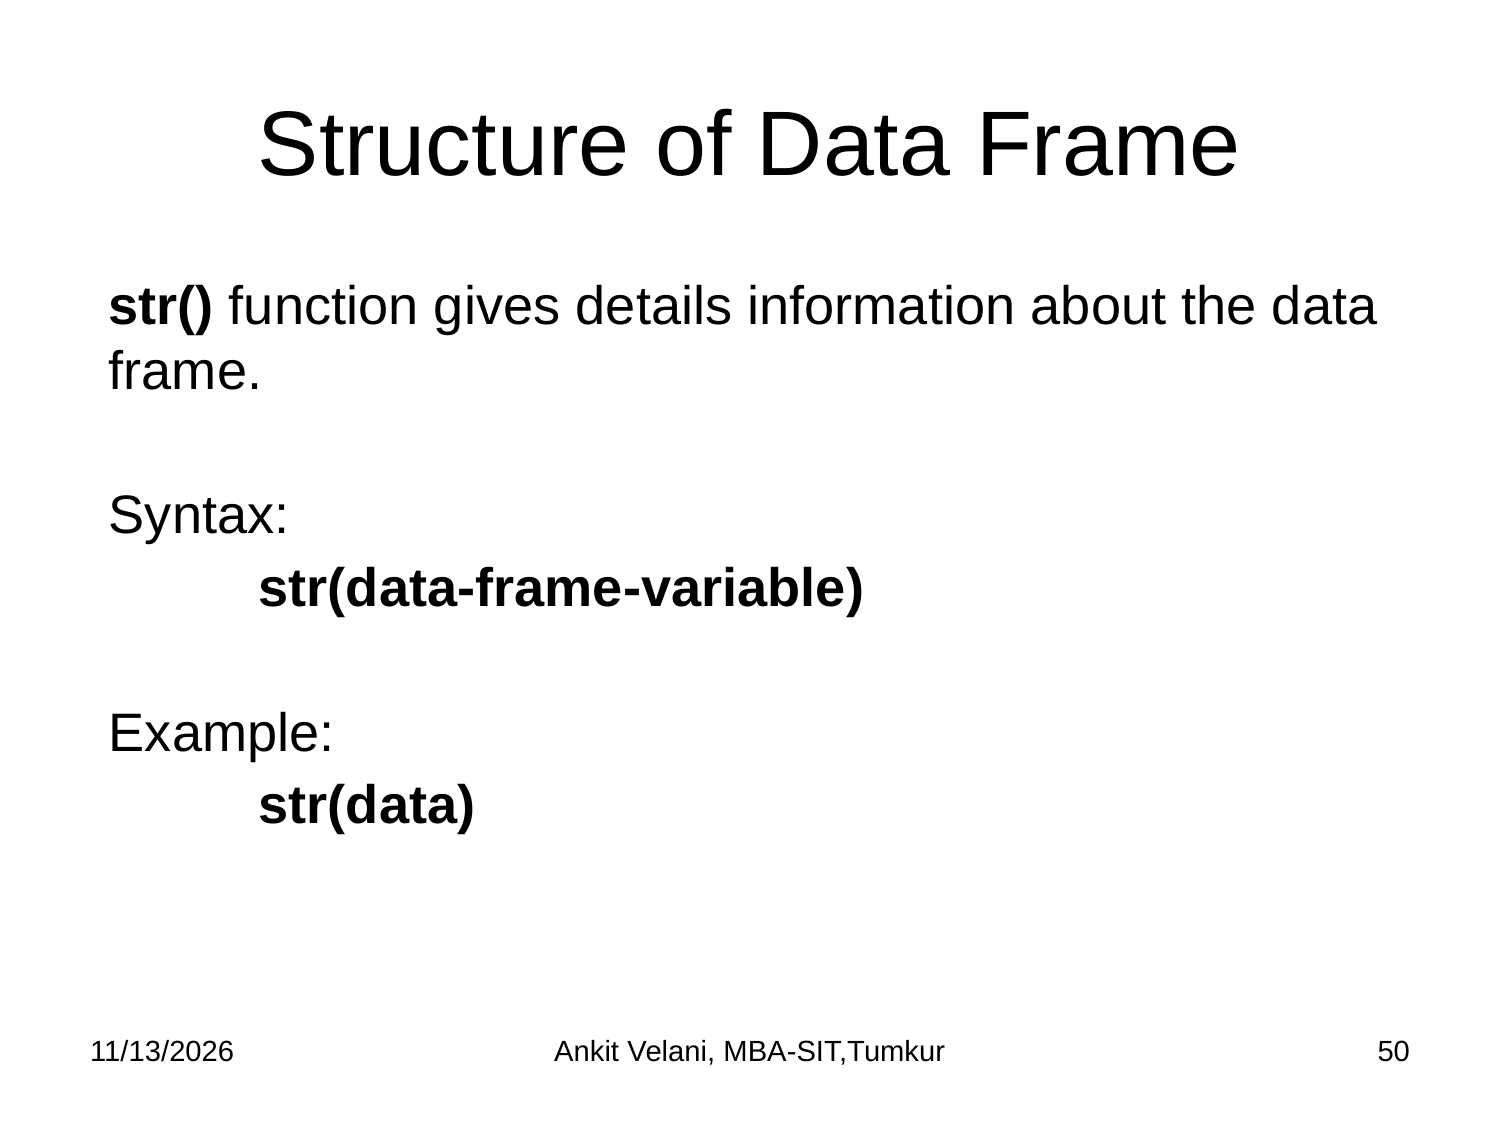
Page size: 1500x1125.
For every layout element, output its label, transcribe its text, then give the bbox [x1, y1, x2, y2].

list str() function gives details information about the data frame. Syntax: str(data-frame-variable) Example: str(data) [75, 262, 1475, 1005]
slide_number 50 [1074, 1024, 1425, 1103]
title Structure of Data Frame [75, 45, 1425, 233]
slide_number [75, 1024, 425, 1103]
footer Ankit Velani, MBA-SIT,Tumkur [512, 1024, 988, 1103]
